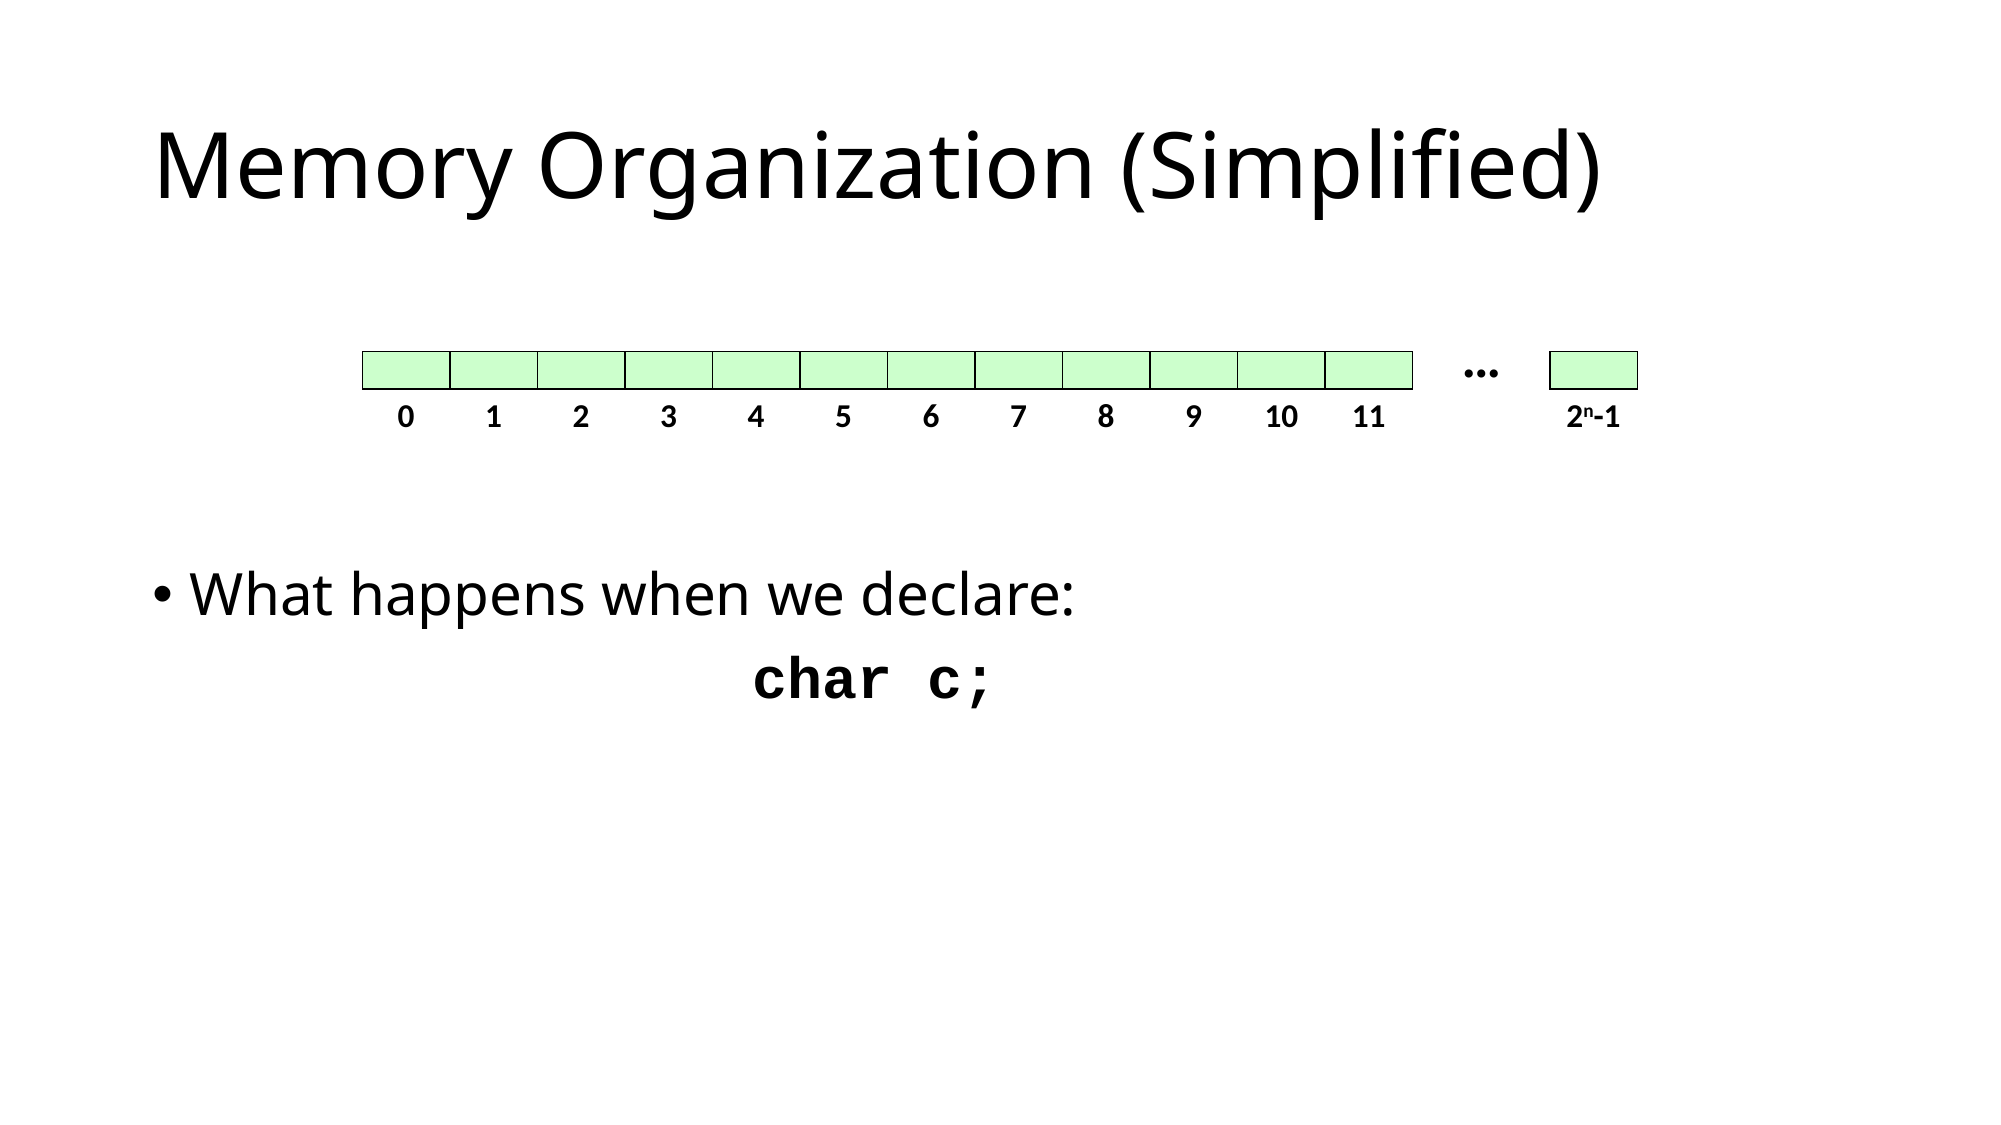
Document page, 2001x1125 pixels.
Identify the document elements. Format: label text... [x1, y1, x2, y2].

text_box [362, 351, 1638, 435]
title Memory Organization (Simplified) [137, 59, 1863, 278]
list What happens when we declare: char c; [137, 299, 1863, 1014]
